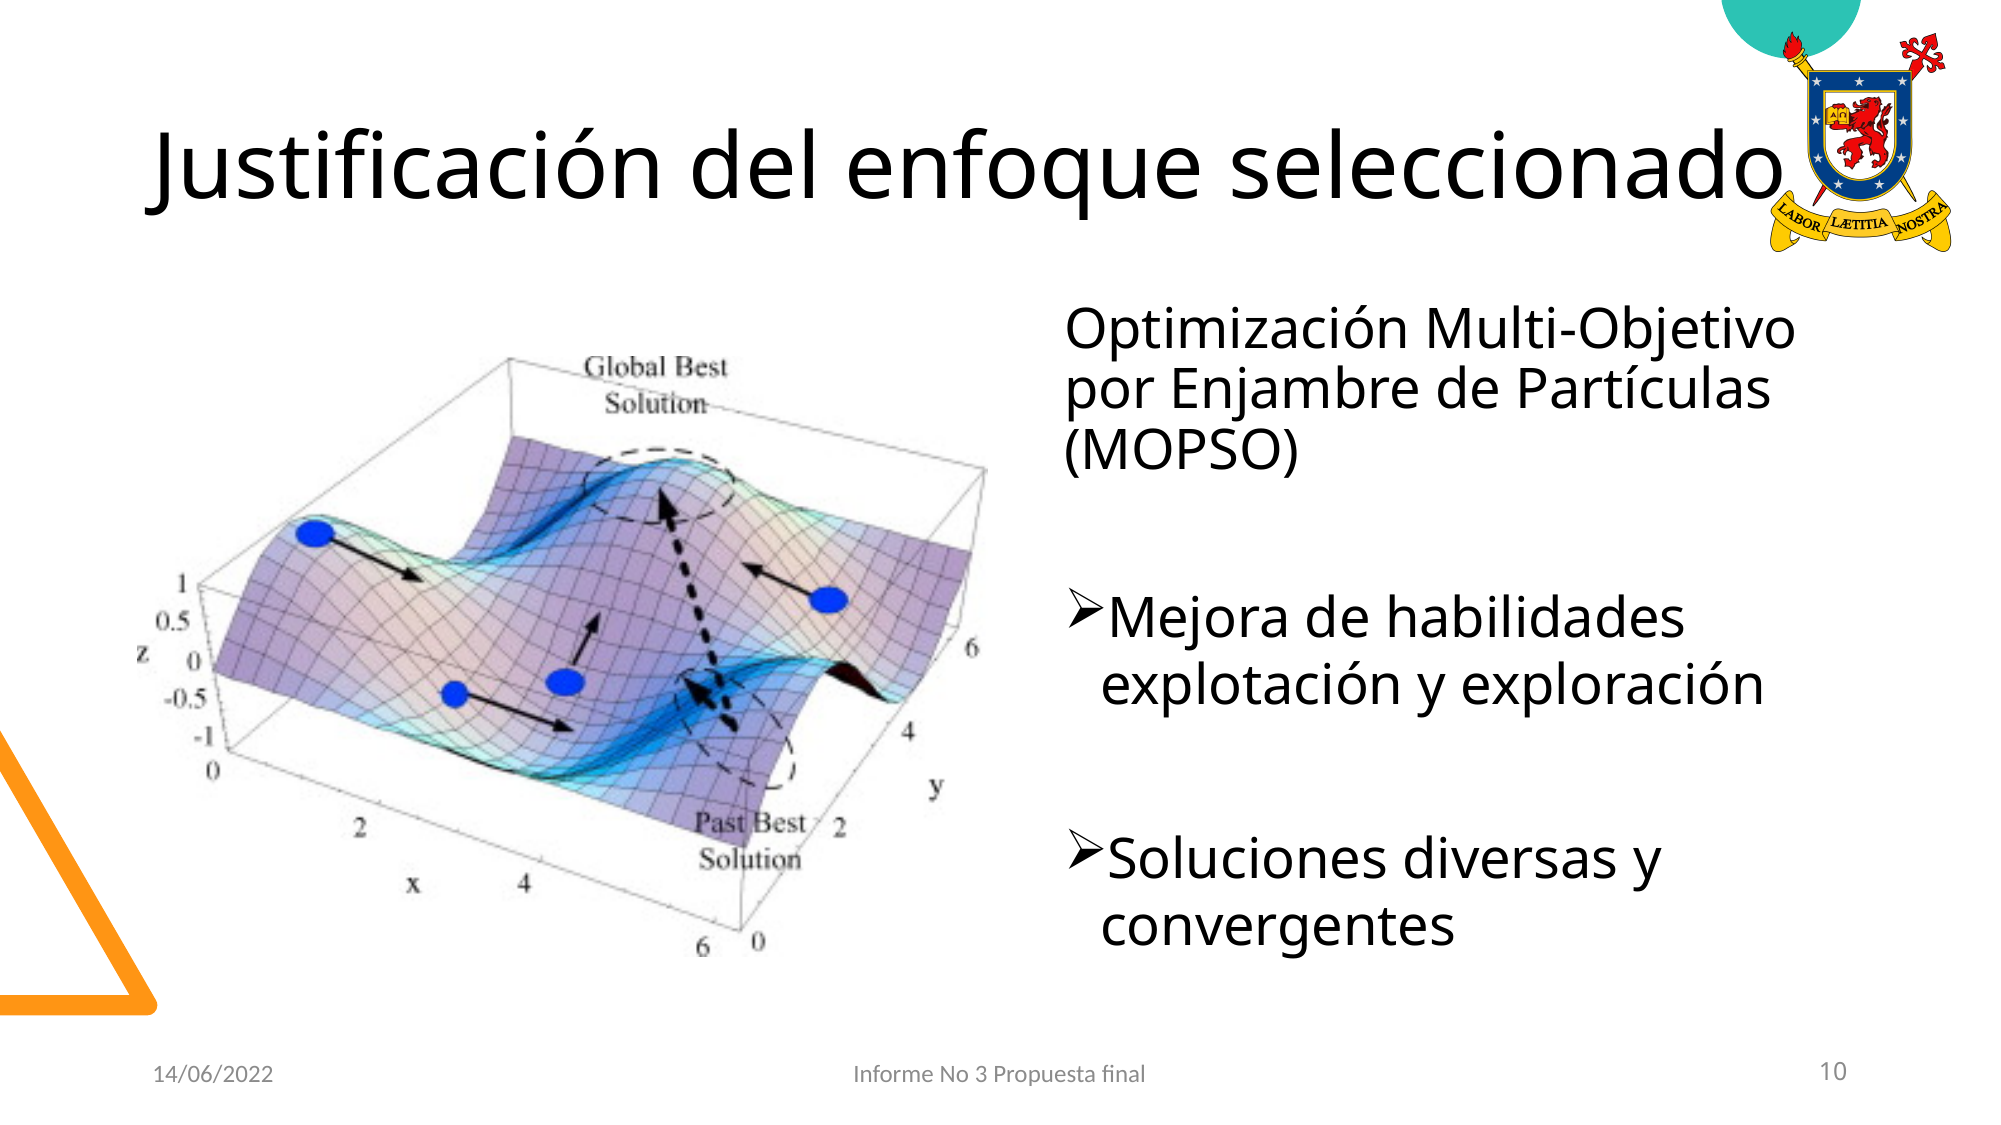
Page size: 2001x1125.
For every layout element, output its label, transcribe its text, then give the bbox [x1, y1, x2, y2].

picture [1765, 30, 1956, 257]
footer Informe No 3 Propuesta final [662, 1042, 1338, 1103]
list Optimización Multi-Objetivo por Enjambre de Partículas (MOPSO) Mejora de habilidades explotación y exploración Soluciones diversas y convergentes [1049, 293, 1900, 965]
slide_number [137, 1042, 588, 1103]
picture [137, 356, 988, 957]
title Justificación del enfoque seleccionado [137, 59, 1863, 278]
slide_number 10 [1412, 1042, 1863, 1103]
